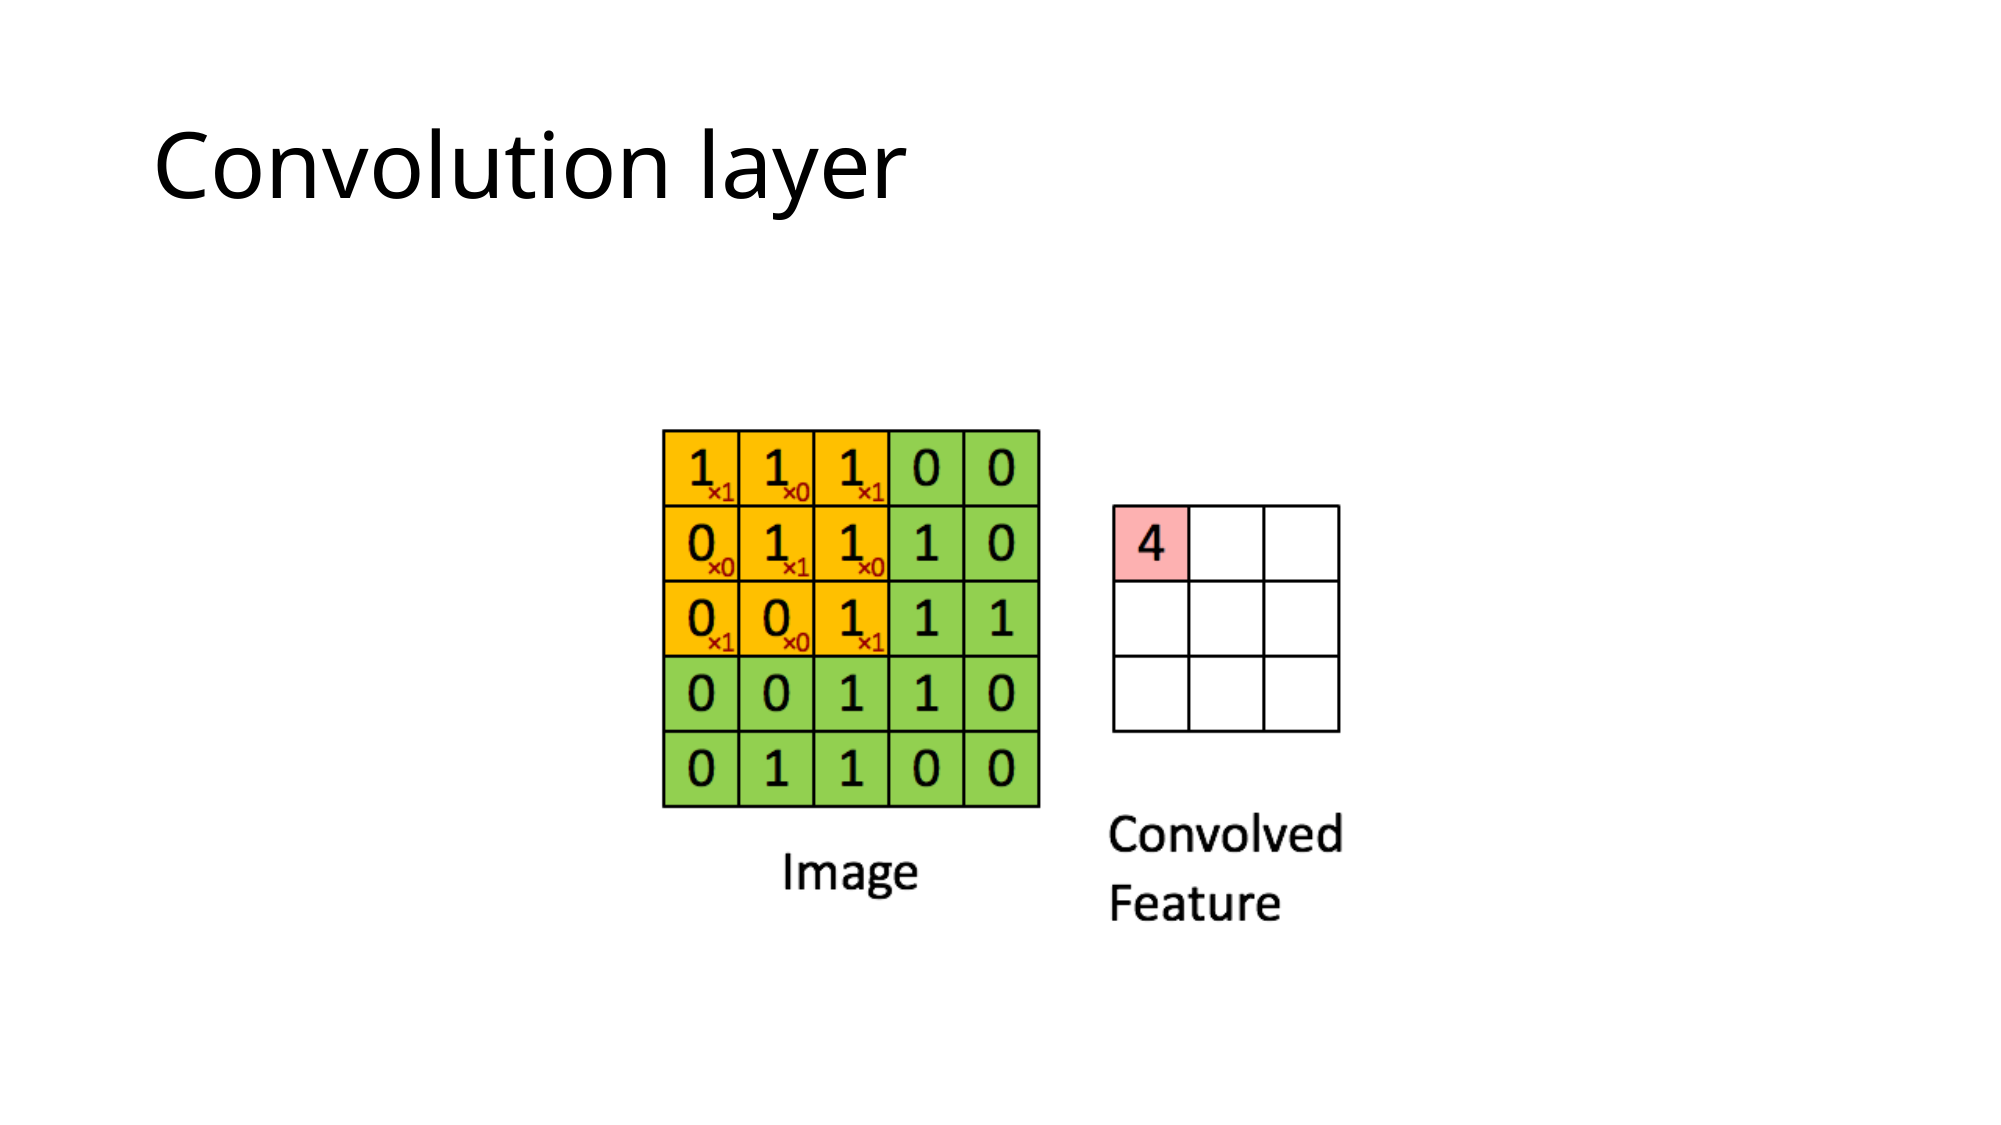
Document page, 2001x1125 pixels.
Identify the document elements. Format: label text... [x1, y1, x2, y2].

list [589, 356, 1411, 957]
title Convolution layer [137, 59, 1863, 278]
